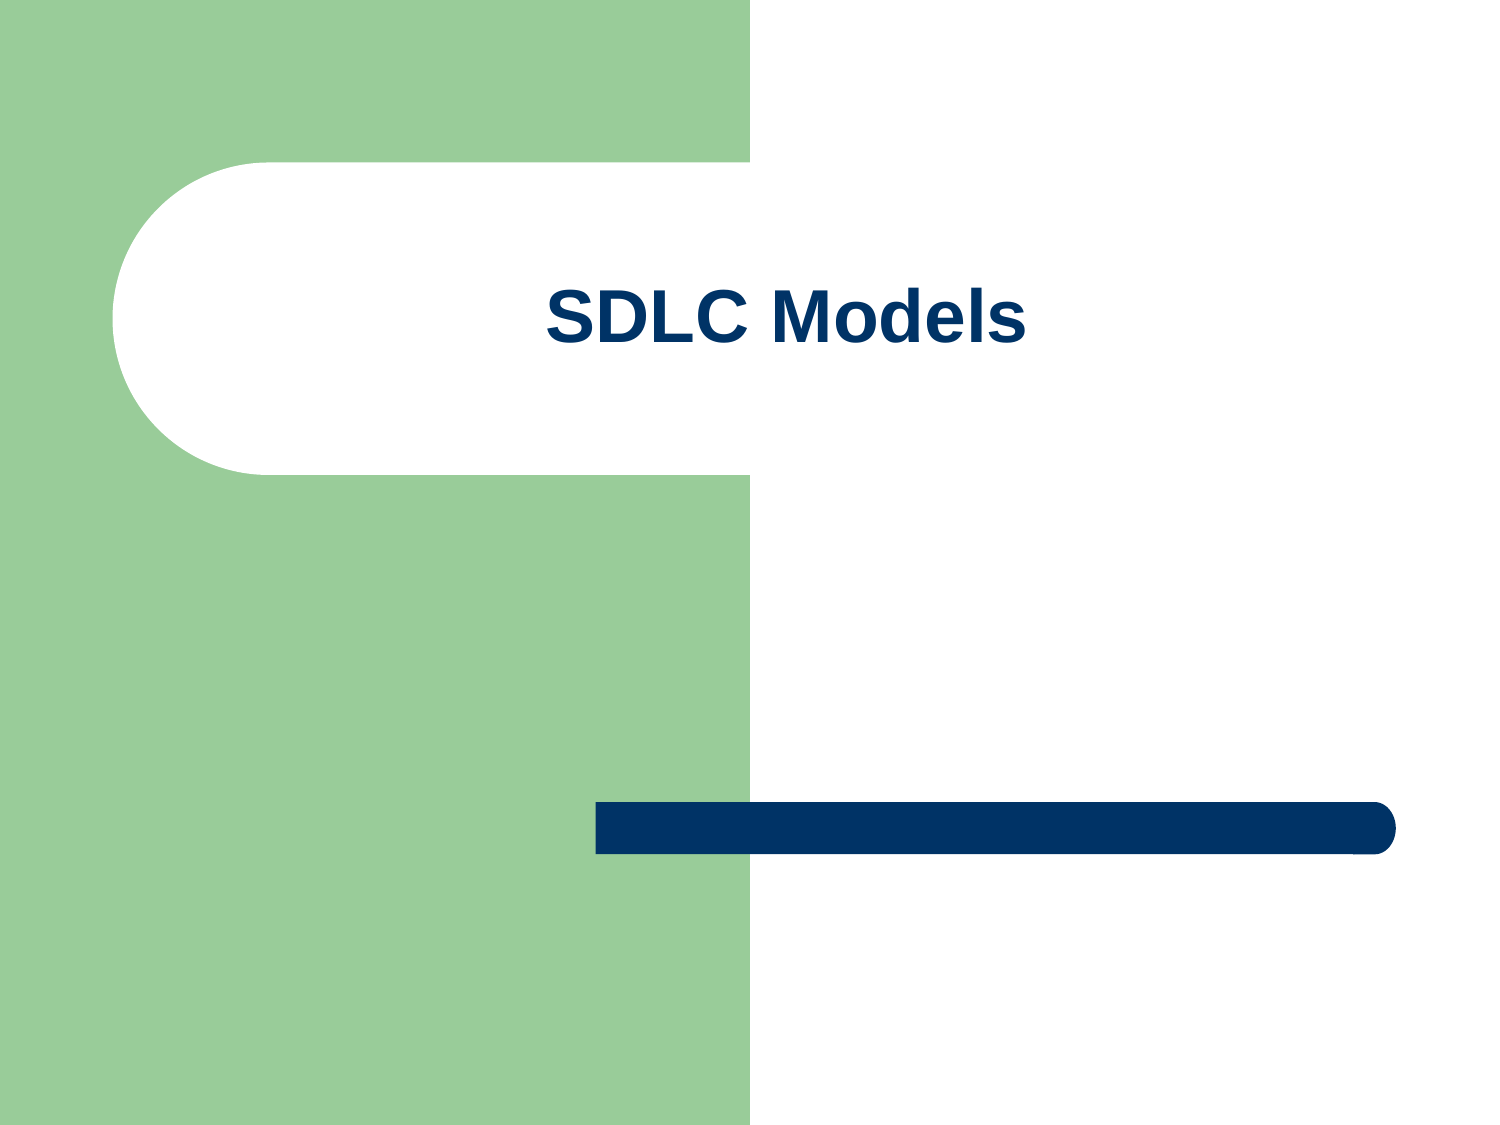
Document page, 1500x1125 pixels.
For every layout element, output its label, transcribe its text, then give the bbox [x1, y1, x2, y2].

title SDLC Models [112, 162, 1463, 475]
